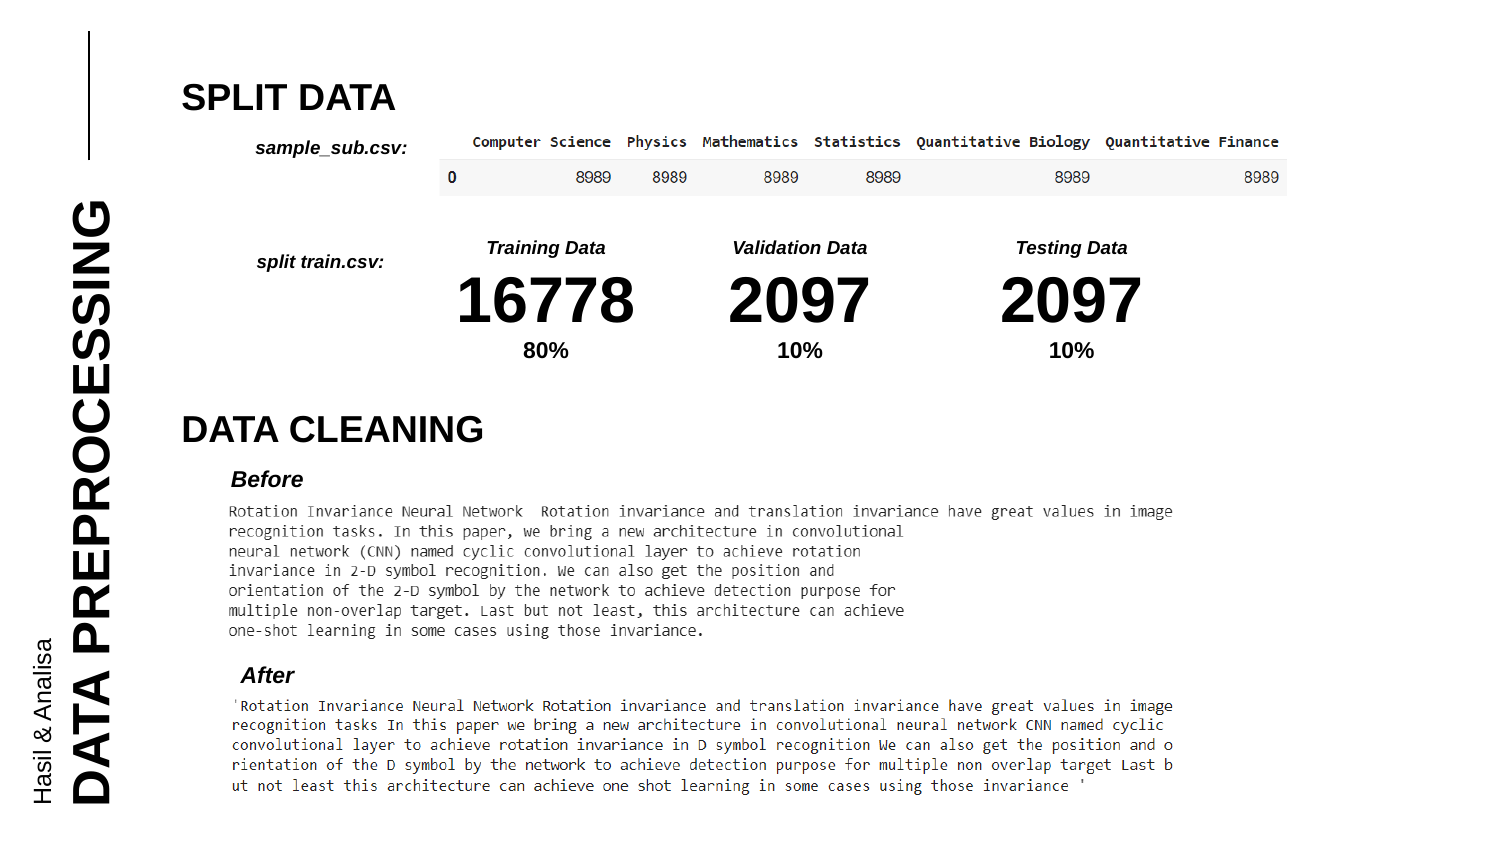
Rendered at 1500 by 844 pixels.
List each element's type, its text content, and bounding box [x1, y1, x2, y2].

title Validation Data 2097 10% [682, 234, 918, 365]
title DATA PREPROCESSING [41, 160, 136, 823]
title SPLIT DATA [166, 60, 556, 131]
title Training Data 16778 80% [428, 234, 664, 365]
title After [225, 654, 351, 689]
picture [430, 121, 1300, 208]
picture [220, 497, 1184, 646]
title sample_sub.csv: [240, 120, 429, 175]
picture [218, 690, 1182, 805]
title DATA CLEANING [166, 392, 522, 463]
title Testing Data 2097 10% [954, 234, 1190, 365]
title Hasil & Analisa [5, 575, 77, 821]
title Before [215, 451, 342, 502]
title split train.csv: [241, 234, 446, 289]
